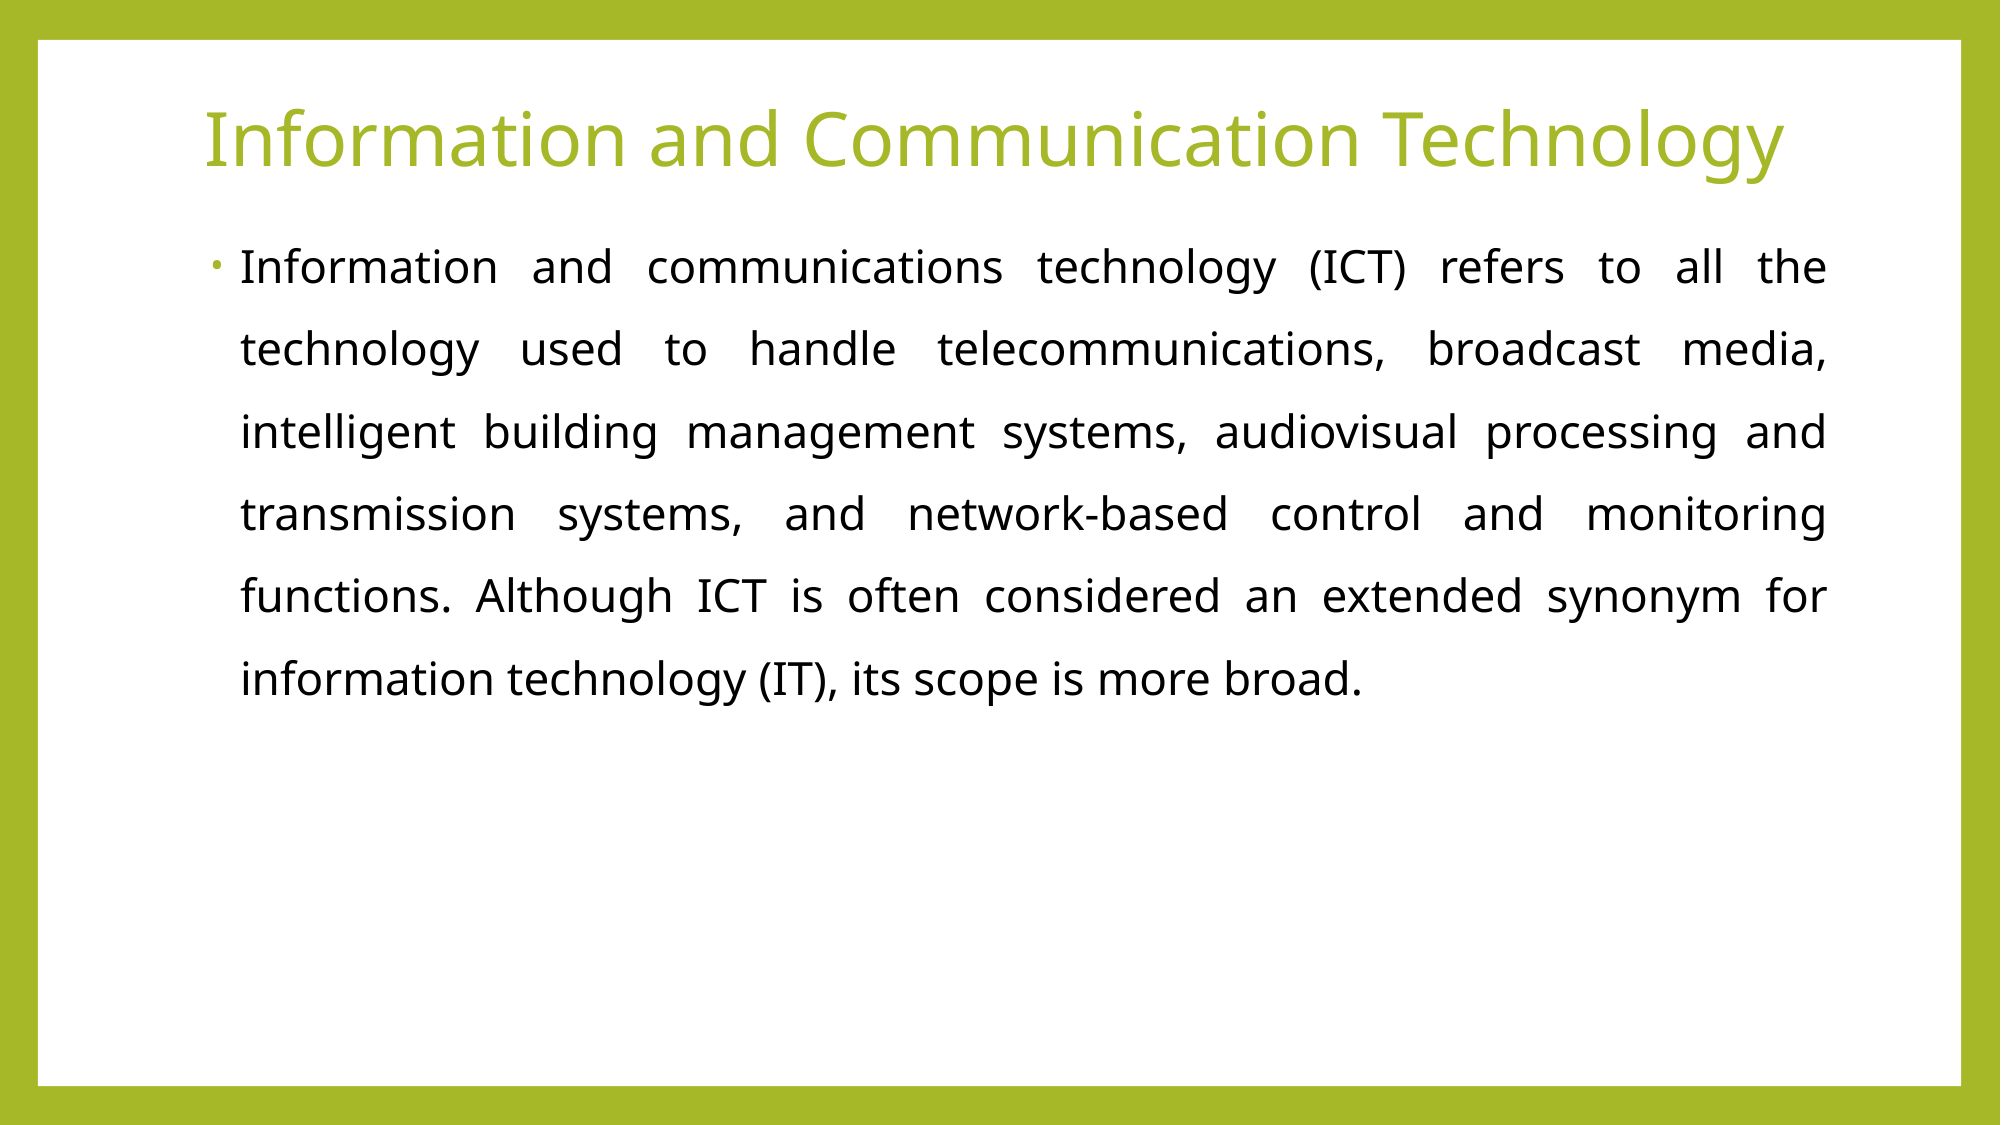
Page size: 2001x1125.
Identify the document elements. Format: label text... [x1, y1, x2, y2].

title Information and Communication Technology [189, 44, 1810, 202]
list Information and communications technology (ICT) refers to all the technology used to handle telecommunications, broadcast media, intelligent building management systems, audiovisual processing and transmission systems, and network-based control and monitoring functions. Although ICT is often considered an extended synonym for information technology (IT), its scope is more broad. [187, 202, 1844, 1000]
